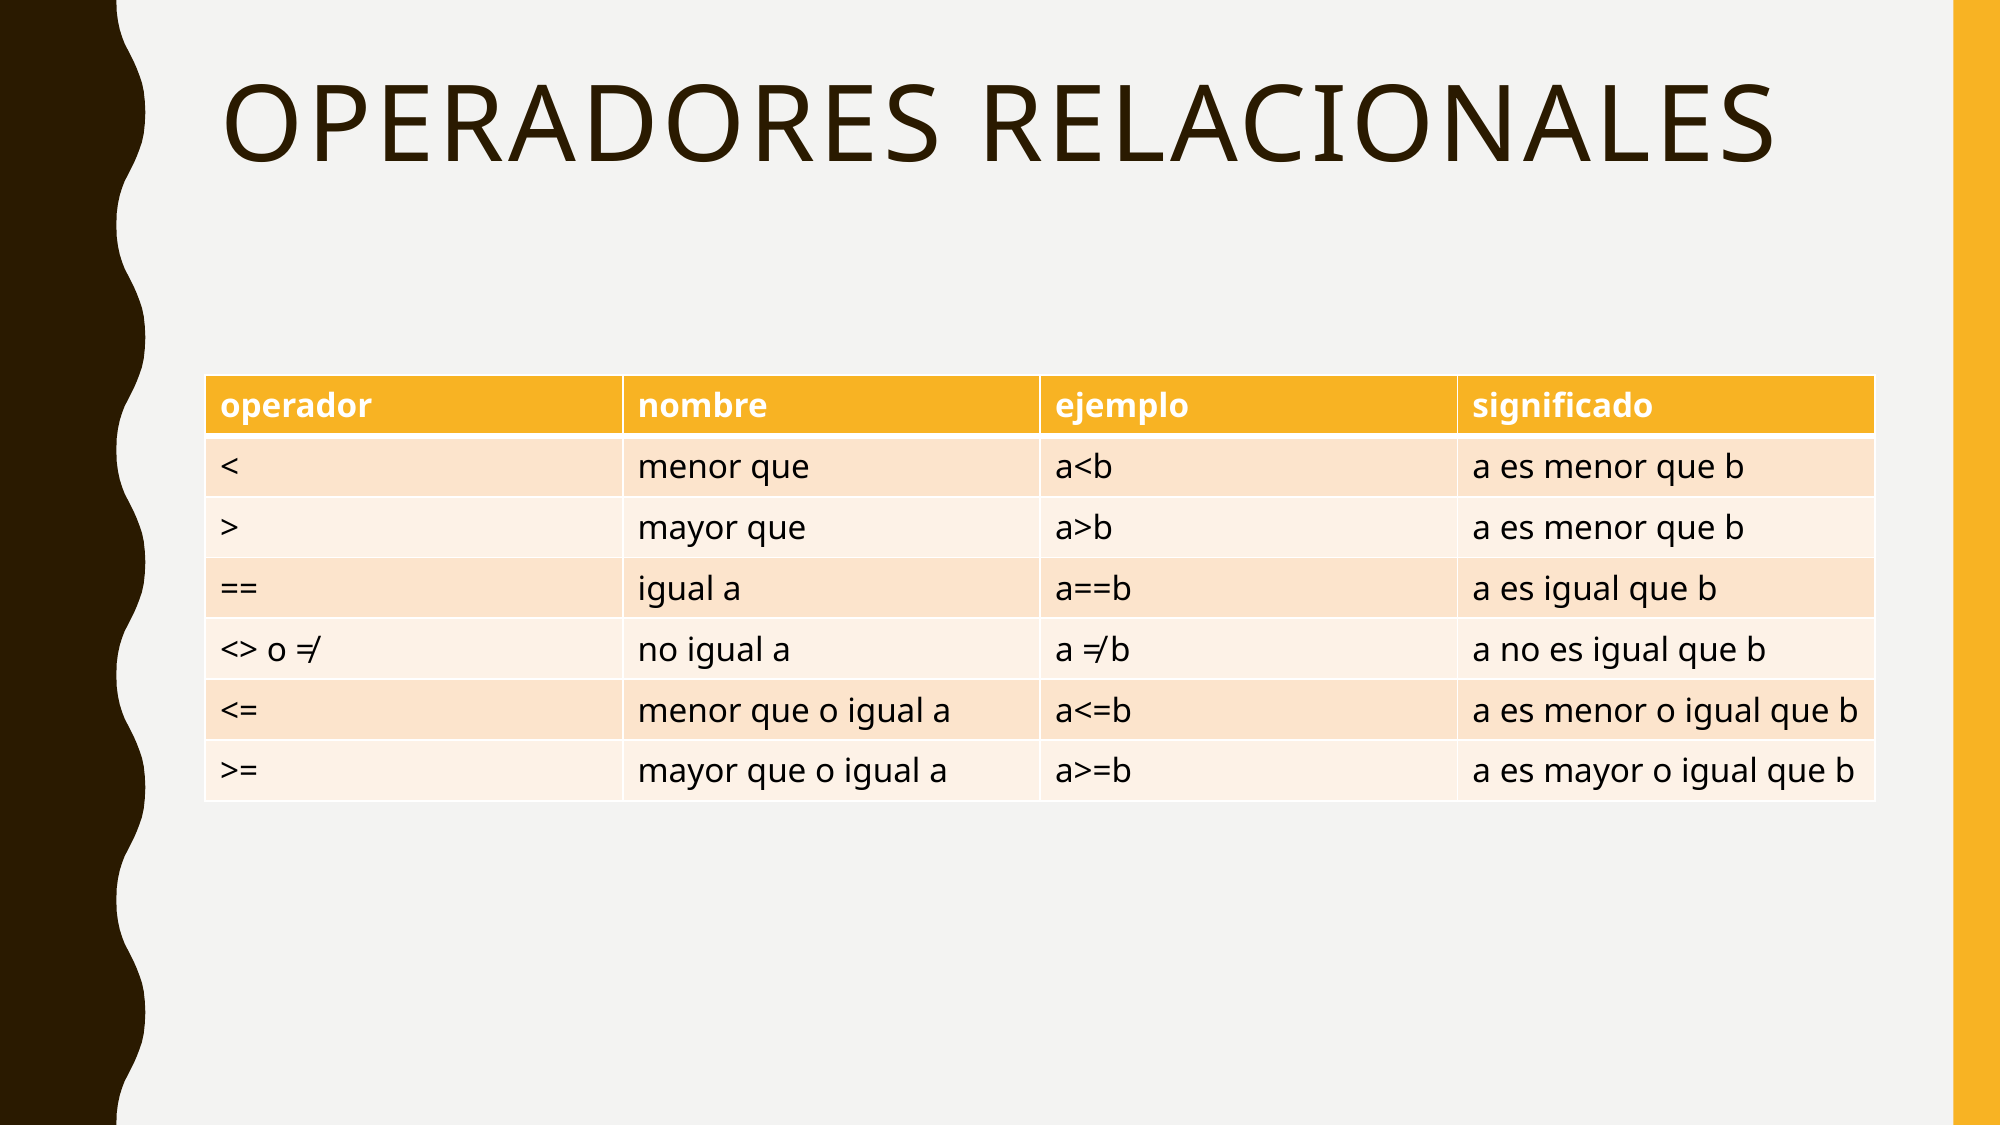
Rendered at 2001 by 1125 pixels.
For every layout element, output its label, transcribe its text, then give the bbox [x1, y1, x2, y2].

table_cell a es menor que b [1458, 439, 1874, 496]
table_cell > [206, 498, 622, 557]
table_cell >= [206, 741, 622, 800]
table_cell a<b [1041, 439, 1457, 496]
table_header nombre [624, 376, 1039, 433]
table_cell a es mayor o igual que b [1458, 741, 1874, 800]
table_cell mayor que o igual a [624, 741, 1039, 800]
table_cell < [206, 439, 622, 496]
table_cell mayor que [624, 498, 1039, 557]
table_cell == [206, 558, 622, 617]
table_cell a es igual que b [1458, 558, 1874, 617]
table_header operador [206, 376, 622, 433]
table_cell a es menor que b [1458, 498, 1874, 557]
table_header ejemplo [1041, 376, 1457, 433]
table_cell igual a [624, 558, 1039, 617]
table_cell menor que o igual a [624, 680, 1039, 739]
table_cell menor que [624, 439, 1039, 496]
table_header significado [1458, 376, 1874, 433]
table_cell a>=b [1041, 741, 1457, 800]
table_cell a no es igual que b [1458, 619, 1874, 678]
table_cell a<=b [1041, 680, 1457, 739]
title Operadores relacionales [205, 62, 1875, 308]
table_cell no igual a [624, 619, 1039, 678]
table_cell a>b [1041, 498, 1457, 557]
table_cell <> o ≠ [206, 619, 622, 678]
table_cell <= [206, 680, 622, 739]
table_cell a ≠ b [1041, 619, 1457, 678]
table_cell a es menor o igual que b [1458, 680, 1874, 739]
table_cell a==b [1041, 558, 1457, 617]
